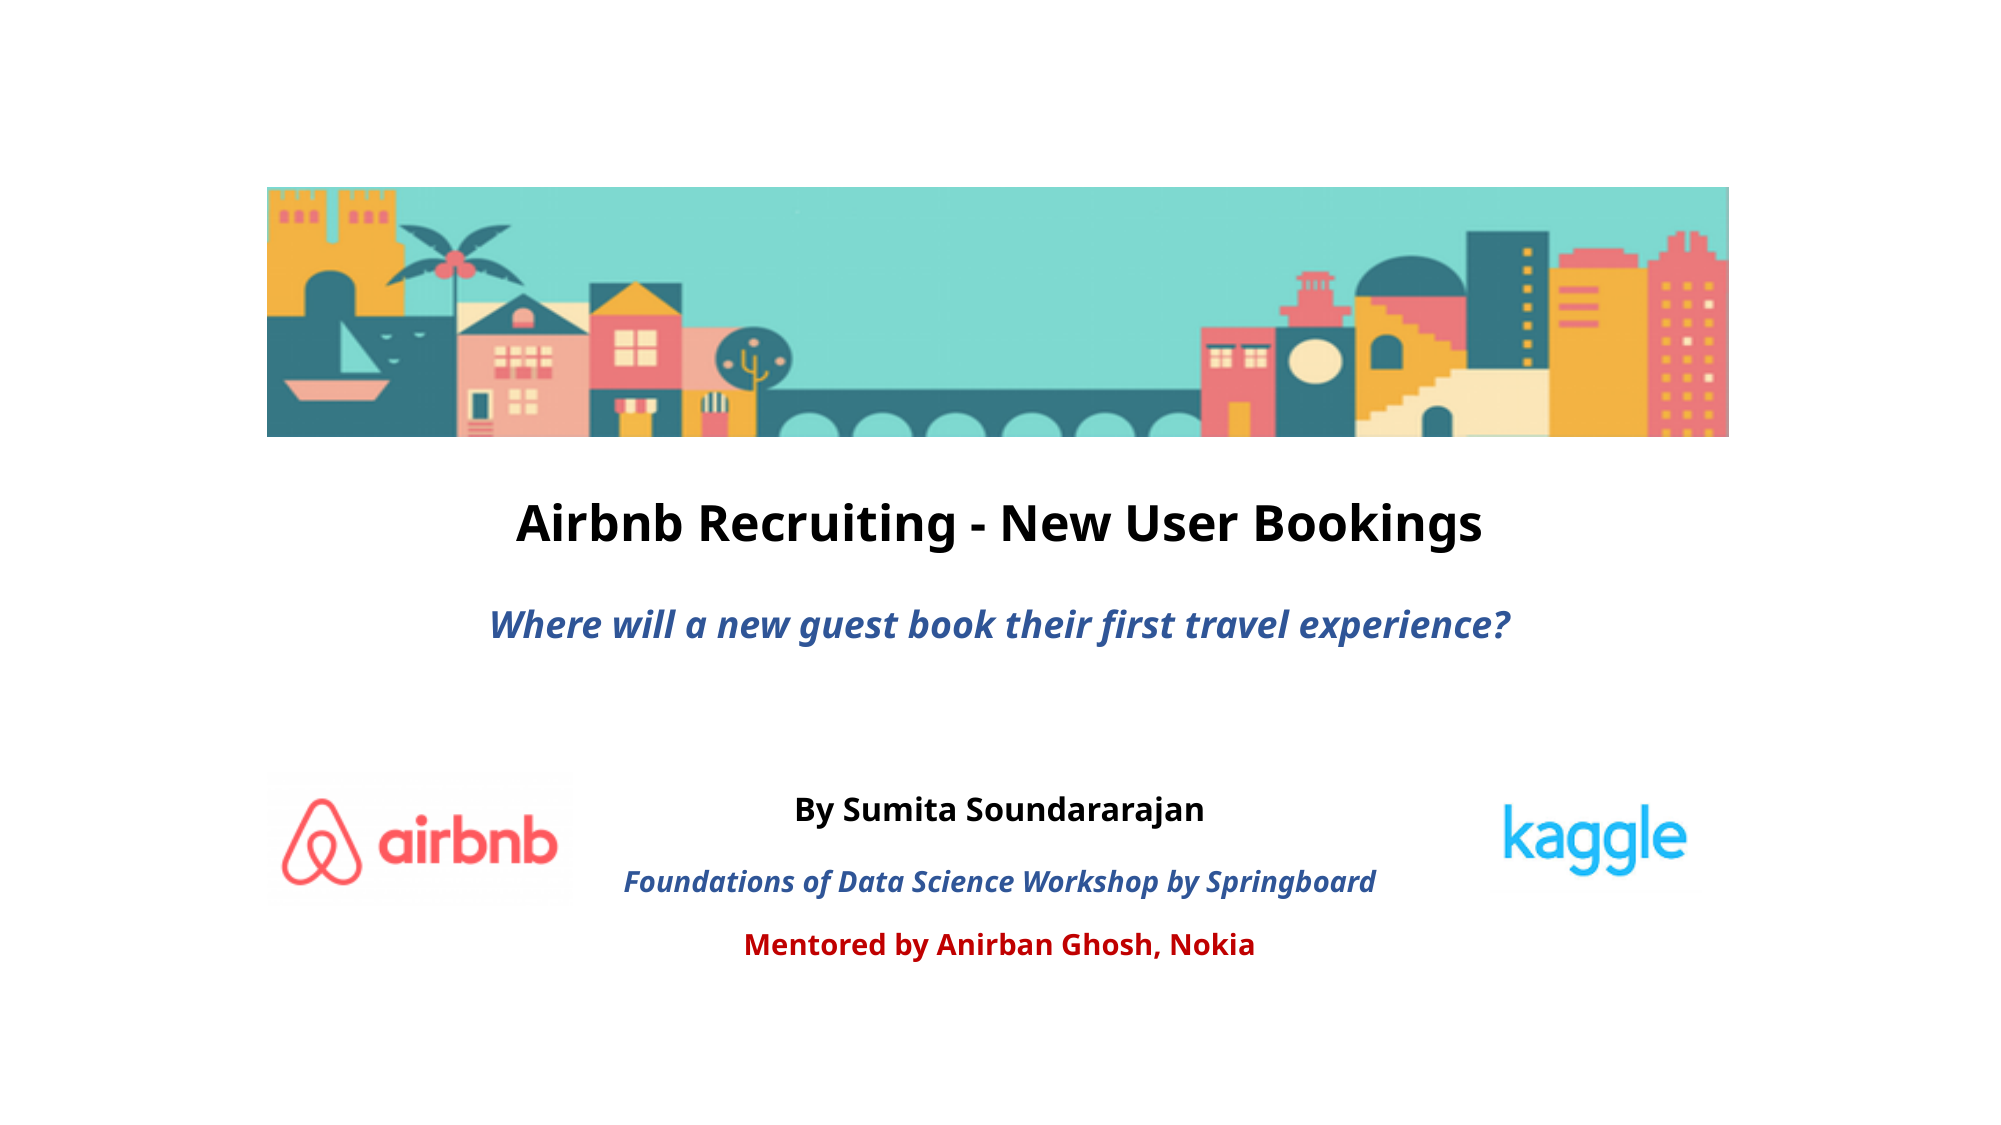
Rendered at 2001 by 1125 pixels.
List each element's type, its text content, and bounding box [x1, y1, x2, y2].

picture [1490, 784, 1702, 893]
picture [267, 772, 573, 906]
picture [267, 187, 1729, 437]
subtitle By Sumita Soundararajan Foundations of Data Science Workshop by Springboard Mentored by Anirban Ghosh, Nokia [249, 698, 1750, 971]
title Airbnb Recruiting - New User Bookings Where will a new guest book their first travel experience? [249, 184, 1750, 698]
